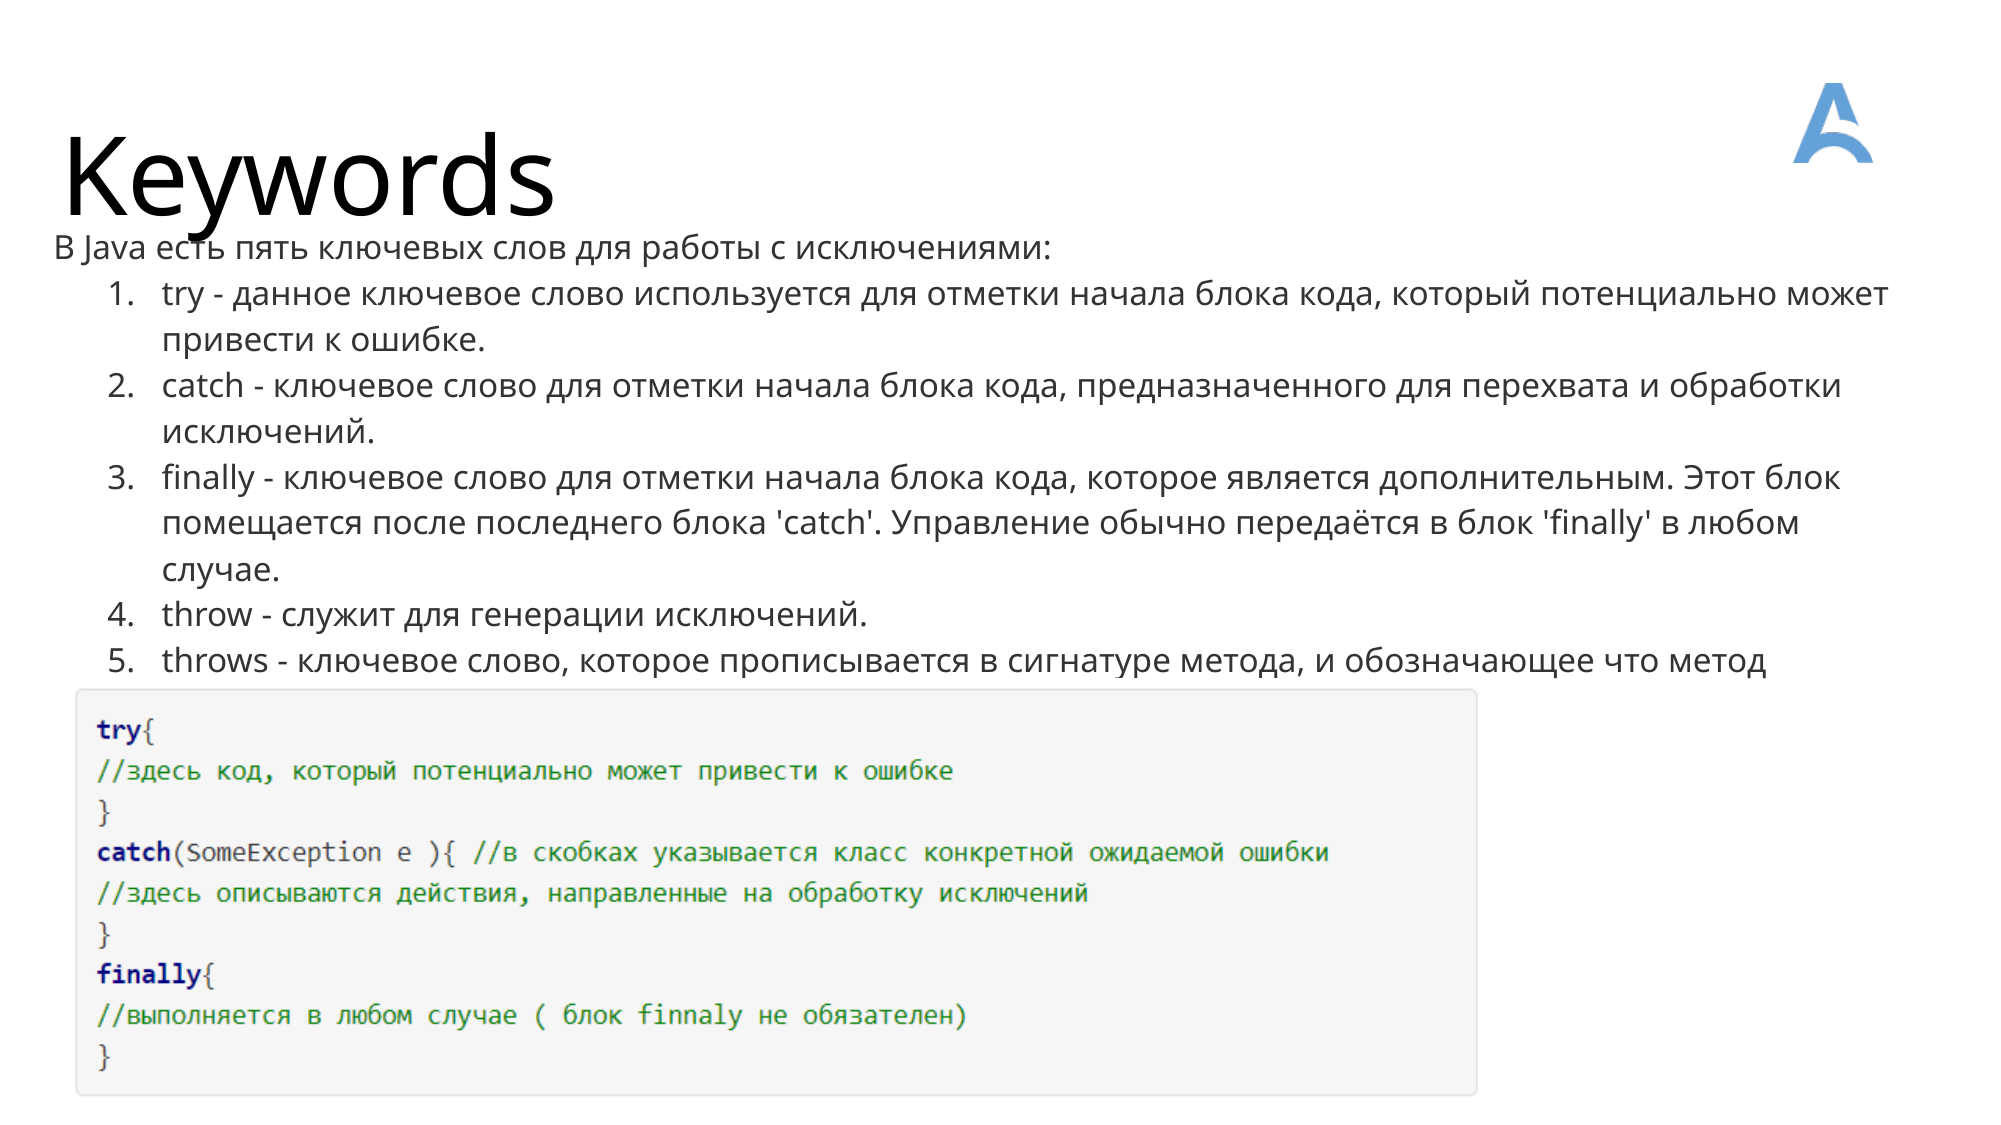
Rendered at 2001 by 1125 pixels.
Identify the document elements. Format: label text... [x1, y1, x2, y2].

picture [59, 678, 1492, 1112]
text_box Keywords [60, 83, 1168, 213]
picture [1793, 83, 1874, 163]
text_box В Java есть пять ключевых слов для работы с исключениями: try - данное ключевое слово используется для отметки начала блока кода, который потенциально может привести к ошибке. catch - ключевое слово для отметки начала блока кода, предназначенного для перехвата и обработки исключений. finally - ключевое слово для отметки начала блока кода, которое является дополнительным. Этот блок помещается после последнего блока 'catch'. Управление обычно передаётся в блок 'finally' в любом случае. throw - служит для генерации исключений. throws - ключевое слово, которое прописывается в сигнатуре метода, и обозначающее что метод потенциально может выбросить исключение с указанным типом. [38, 213, 1962, 823]
